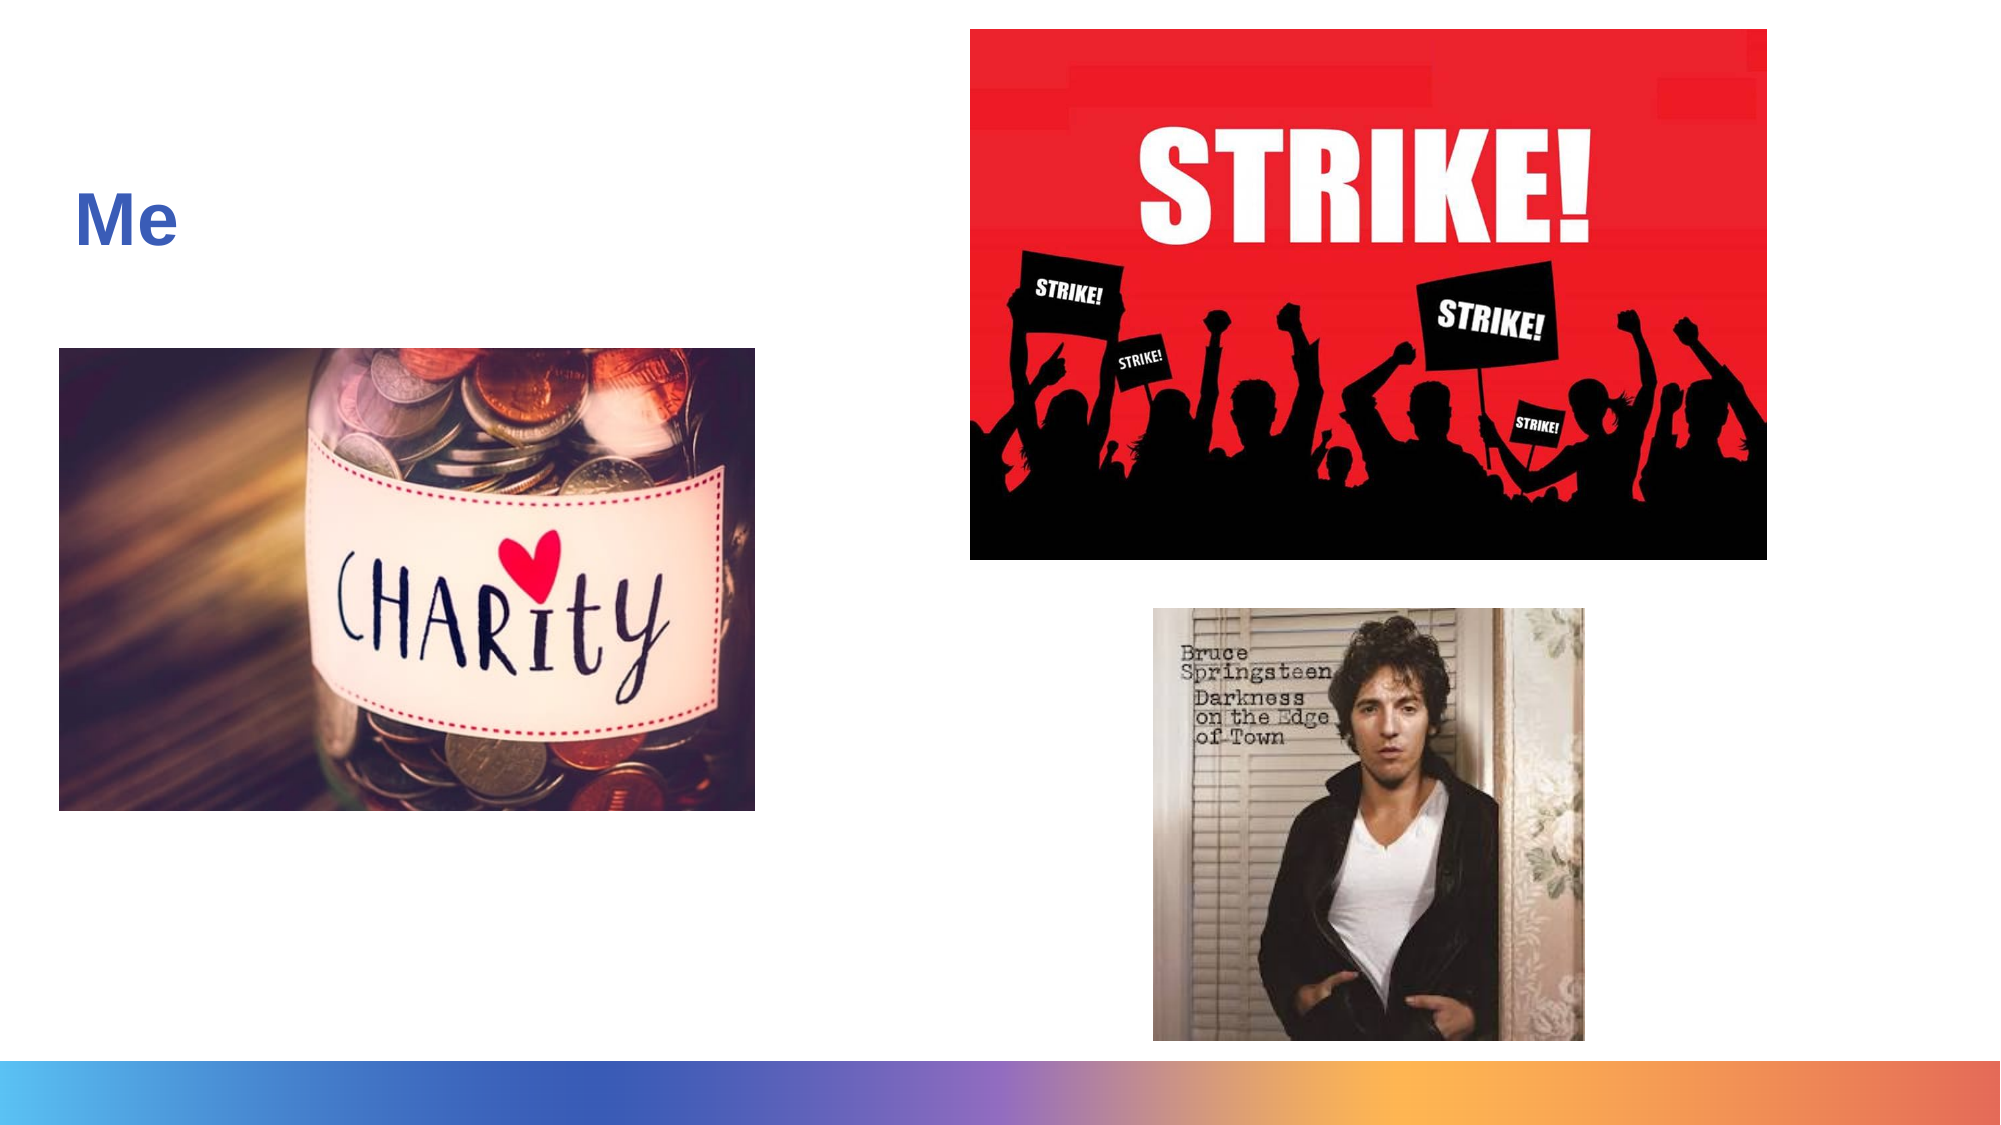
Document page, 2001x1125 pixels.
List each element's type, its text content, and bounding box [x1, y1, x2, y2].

picture [0, 1061, 2000, 1125]
picture [1153, 608, 1585, 1041]
title Me [59, 97, 783, 270]
picture [59, 348, 755, 811]
picture [970, 29, 1767, 560]
